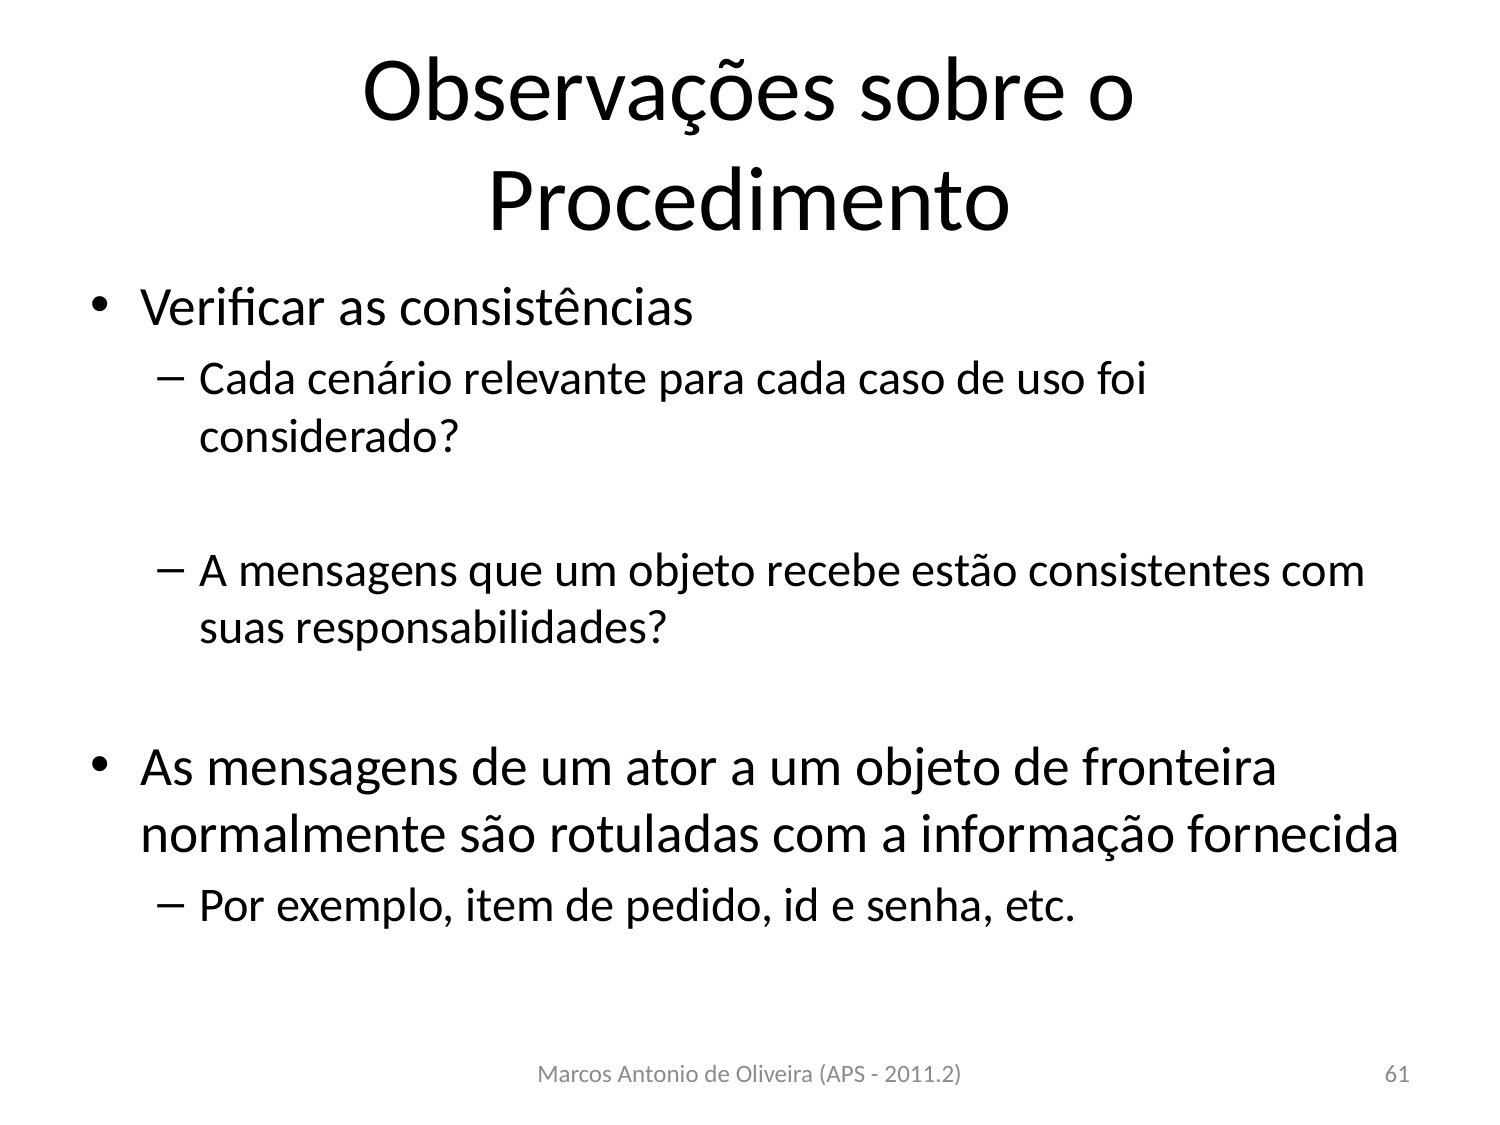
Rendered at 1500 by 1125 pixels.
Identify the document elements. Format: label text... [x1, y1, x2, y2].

slide_number 61 [1074, 1042, 1425, 1103]
list Verificar as consistências Cada cenário relevante para cada caso de uso foi considerado? A mensagens que um objeto recebe estão consistentes com suas responsabilidades? As mensagens de um ator a um objeto de fronteira normalmente são rotuladas com a informação fornecida Por exemplo, item de pedido, id e senha, etc. [75, 262, 1425, 1005]
title Observações sobre o Procedimento [75, 45, 1425, 233]
footer Marcos Antonio de Oliveira (APS - 2011.2) [512, 1042, 988, 1103]
